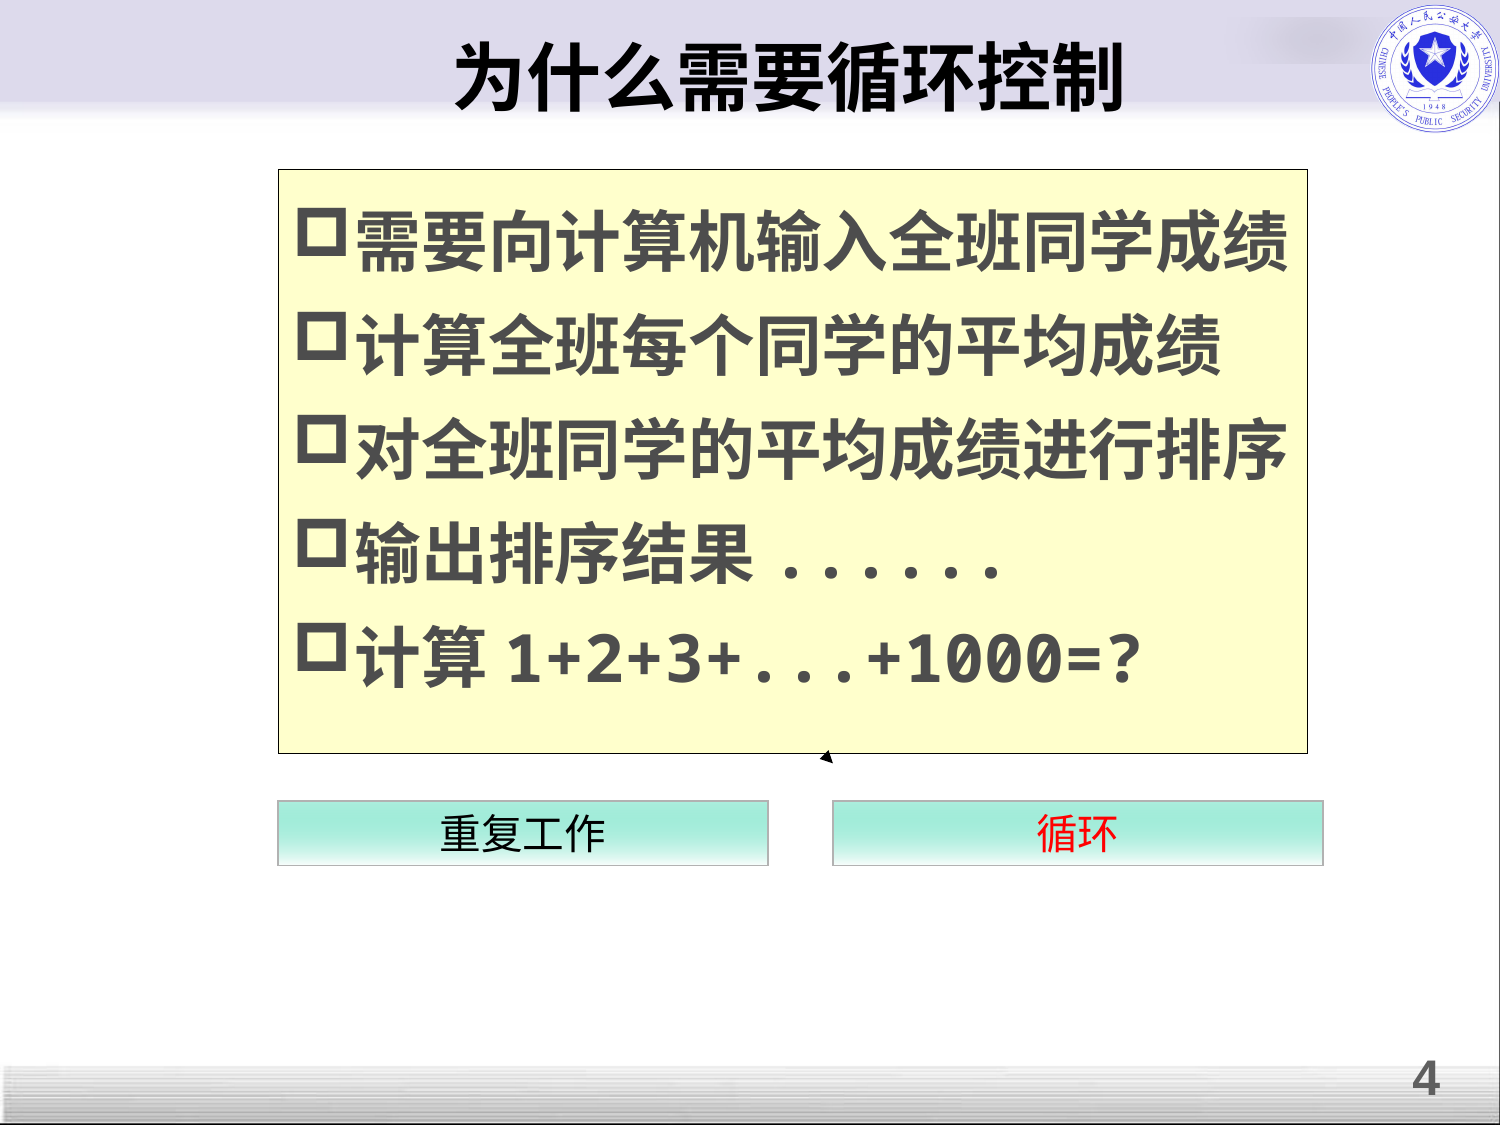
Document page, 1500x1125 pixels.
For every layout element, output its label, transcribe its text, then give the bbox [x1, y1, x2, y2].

text_box 循环 [832, 800, 1323, 866]
text_box 重复工作 [277, 800, 768, 866]
picture [1371, 5, 1499, 132]
list 需要向计算机输入全班同学成绩 计算全班每个同学的平均成绩 对全班同学的平均成绩进行排序 输出排序结果...... 计算1+2+3+...+1000=? [277, 168, 1308, 753]
picture [0, 102, 1500, 1125]
text_box [819, 750, 833, 764]
text_box 为什么需要循环控制 [376, 23, 1142, 129]
